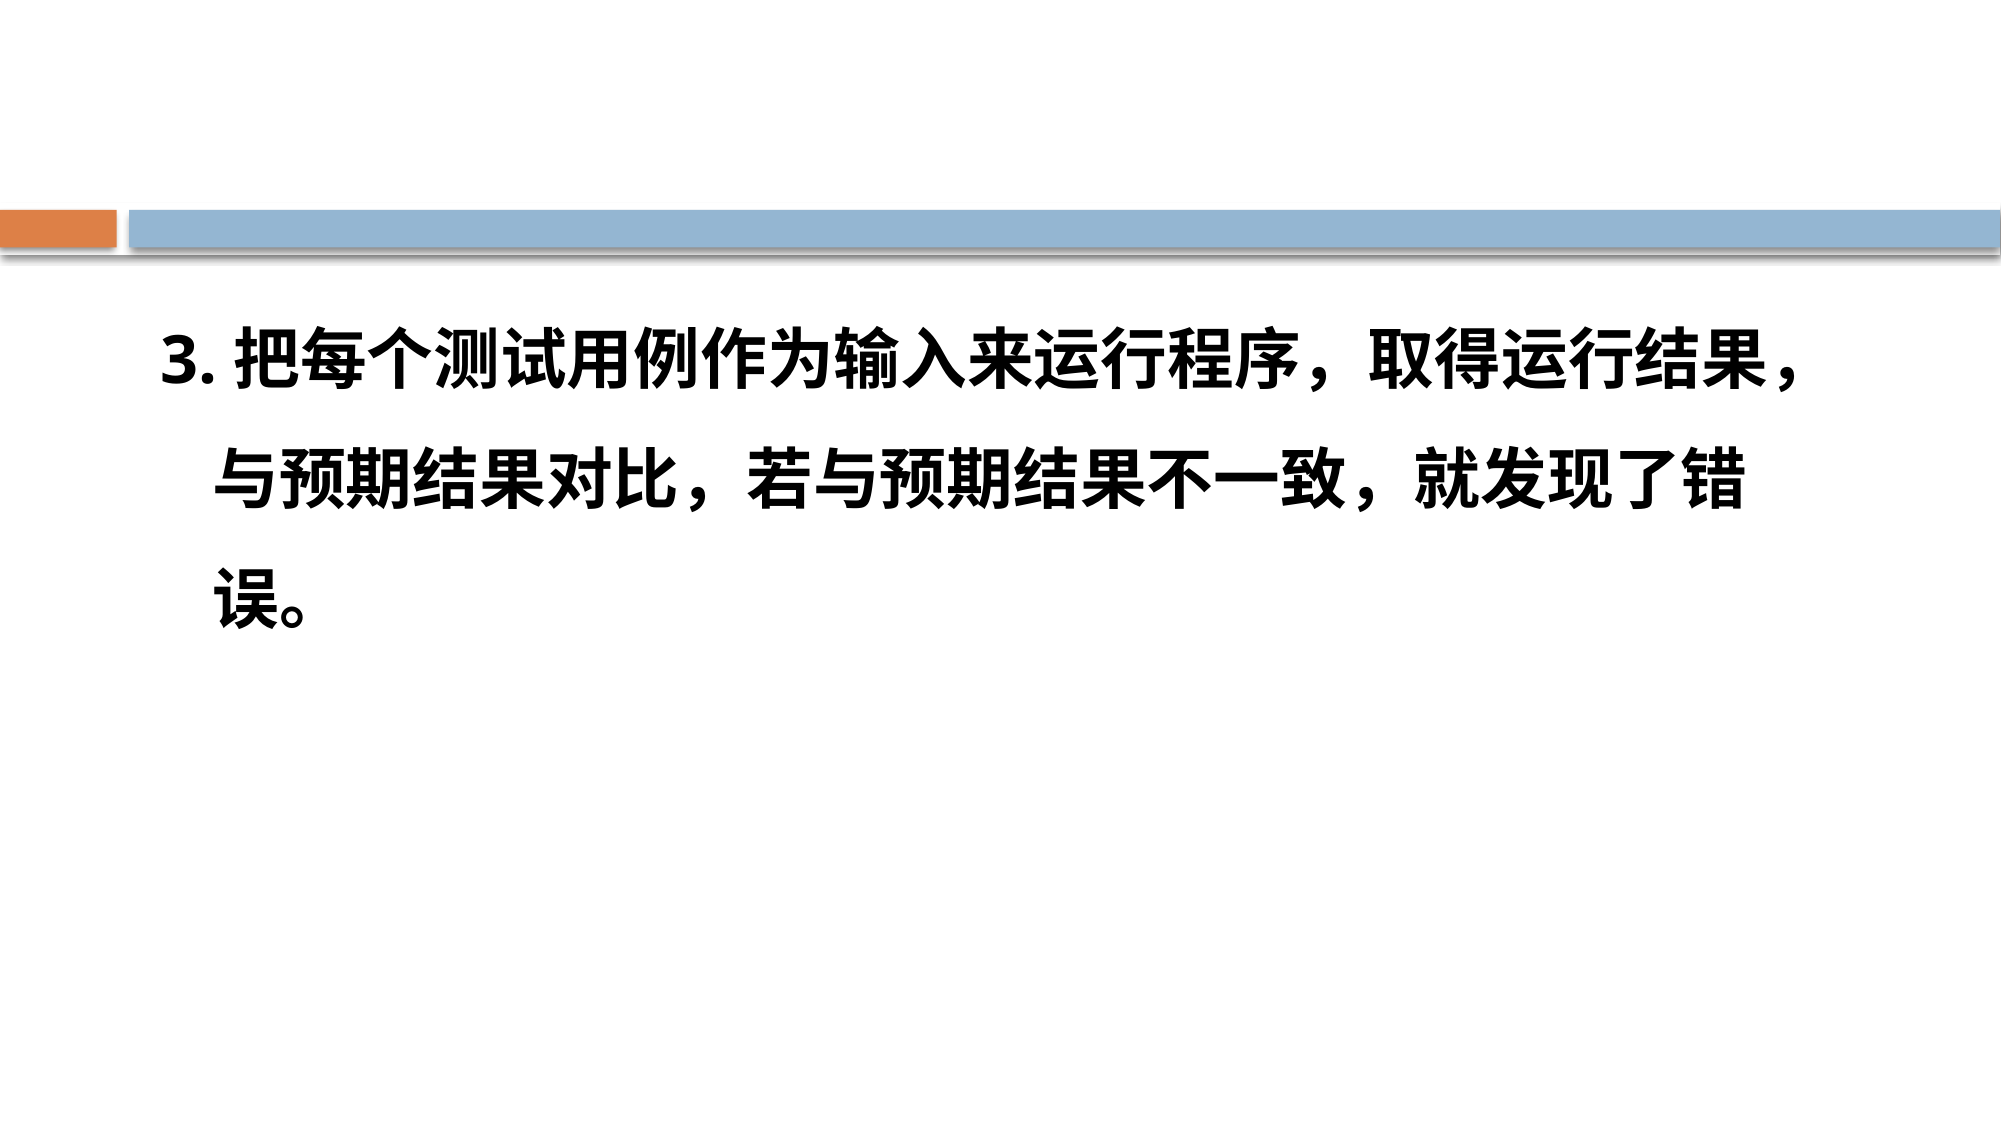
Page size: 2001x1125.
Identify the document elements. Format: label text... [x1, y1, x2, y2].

list 3.把每个测试用例作为输入来运行程序，取得运行结果，与预期结果对比，若与预期结果不一致，就发现了错误。 [145, 269, 1865, 997]
